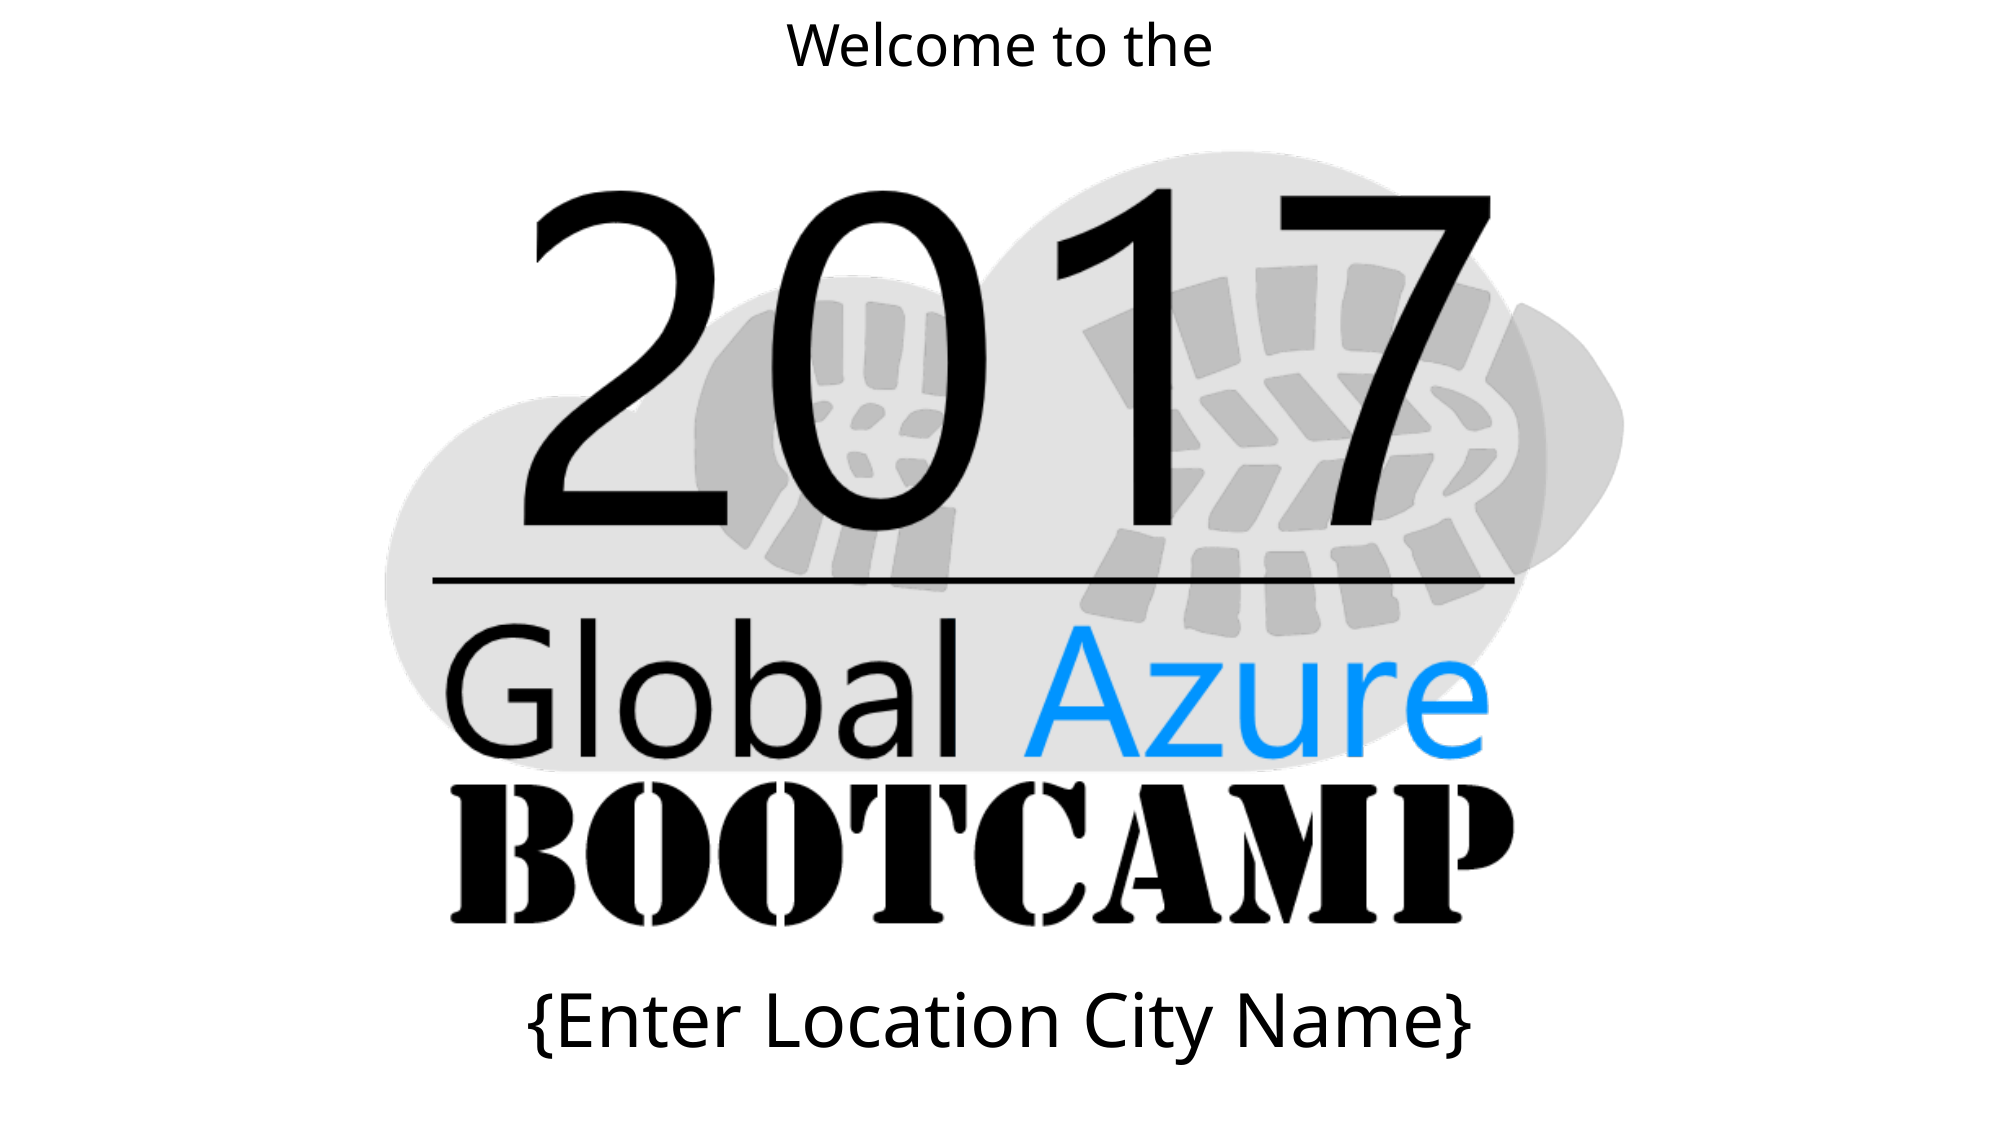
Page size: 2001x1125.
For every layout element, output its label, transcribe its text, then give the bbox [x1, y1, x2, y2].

text_box Welcome to the [0, 0, 2000, 86]
text_box {Enter Location City Name} [0, 964, 2000, 1070]
picture [347, 85, 1652, 966]
